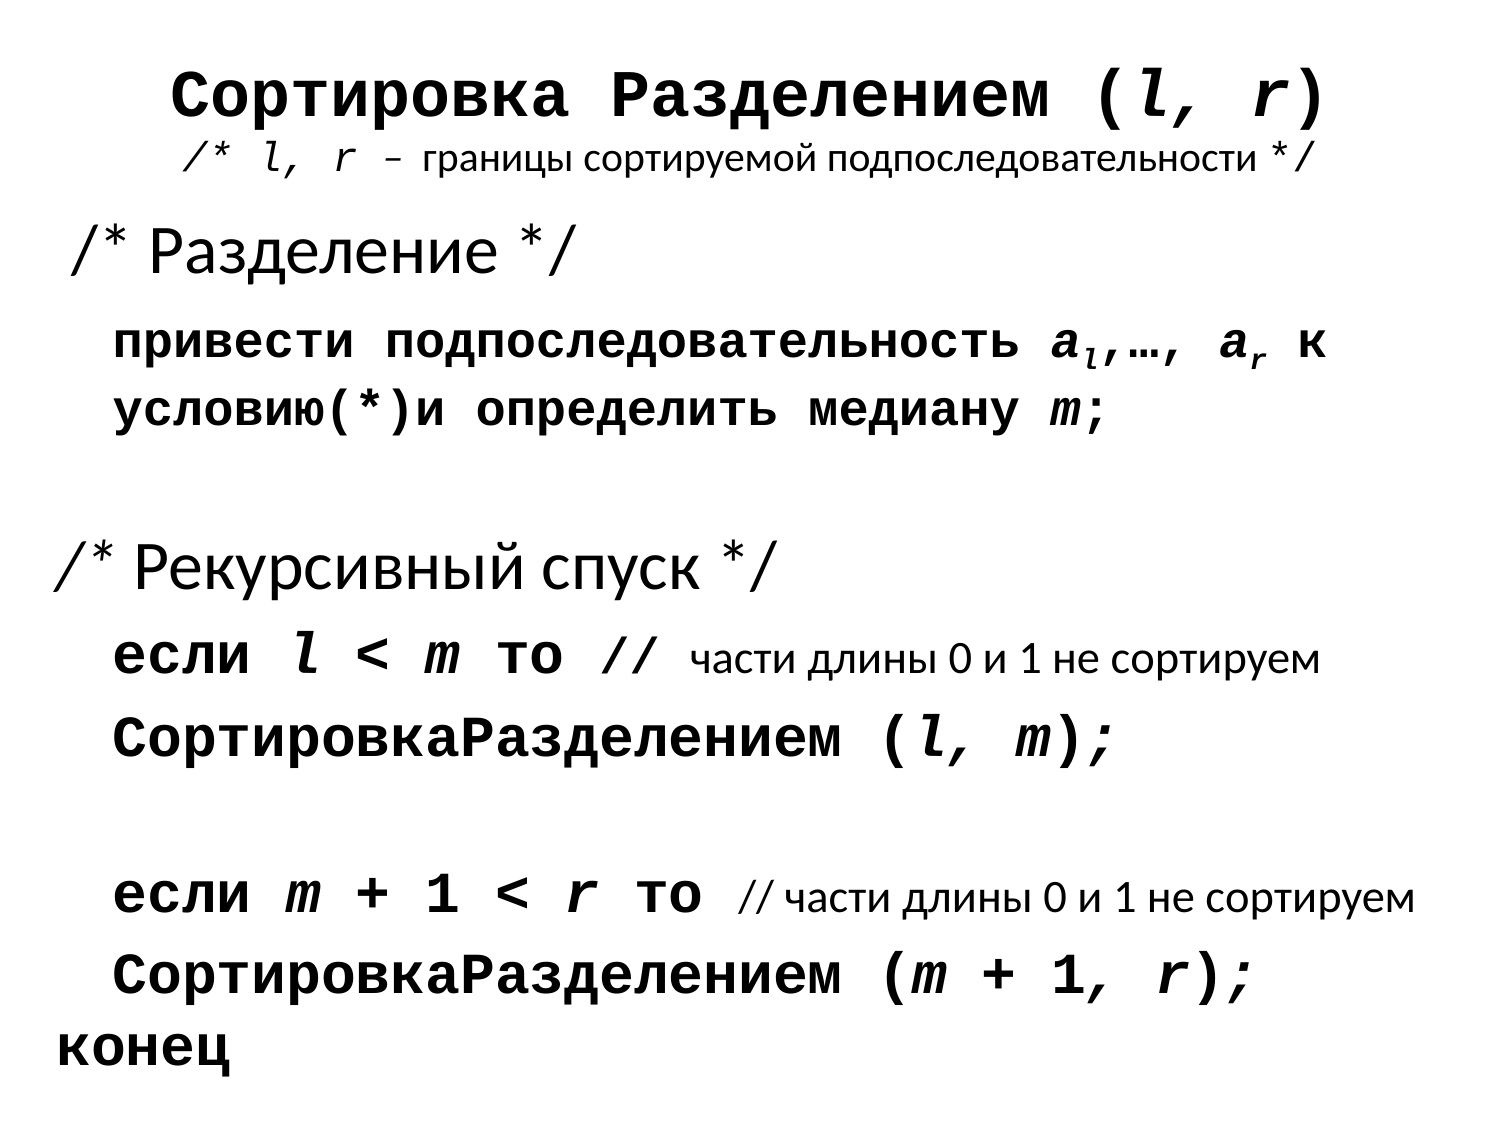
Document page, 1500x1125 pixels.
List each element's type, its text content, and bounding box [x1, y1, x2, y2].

title Сортировка Разделением (l, r) /* l, r – границы сортируемой подпоследовательности */ [75, 45, 1425, 185]
list /* Разделение */ привести подпоследовательность аl,…, аr к условию(*)и определить медиану m; /* Рекурсивный спуск */ если l < m то // части длины 0 и 1 не сортируем СортировкаРазделением (l, m); если m + 1 < r то // части длины 0 и 1 не сортируем СортировкаРазделением (m + 1, r); конец [41, 196, 1471, 1094]
